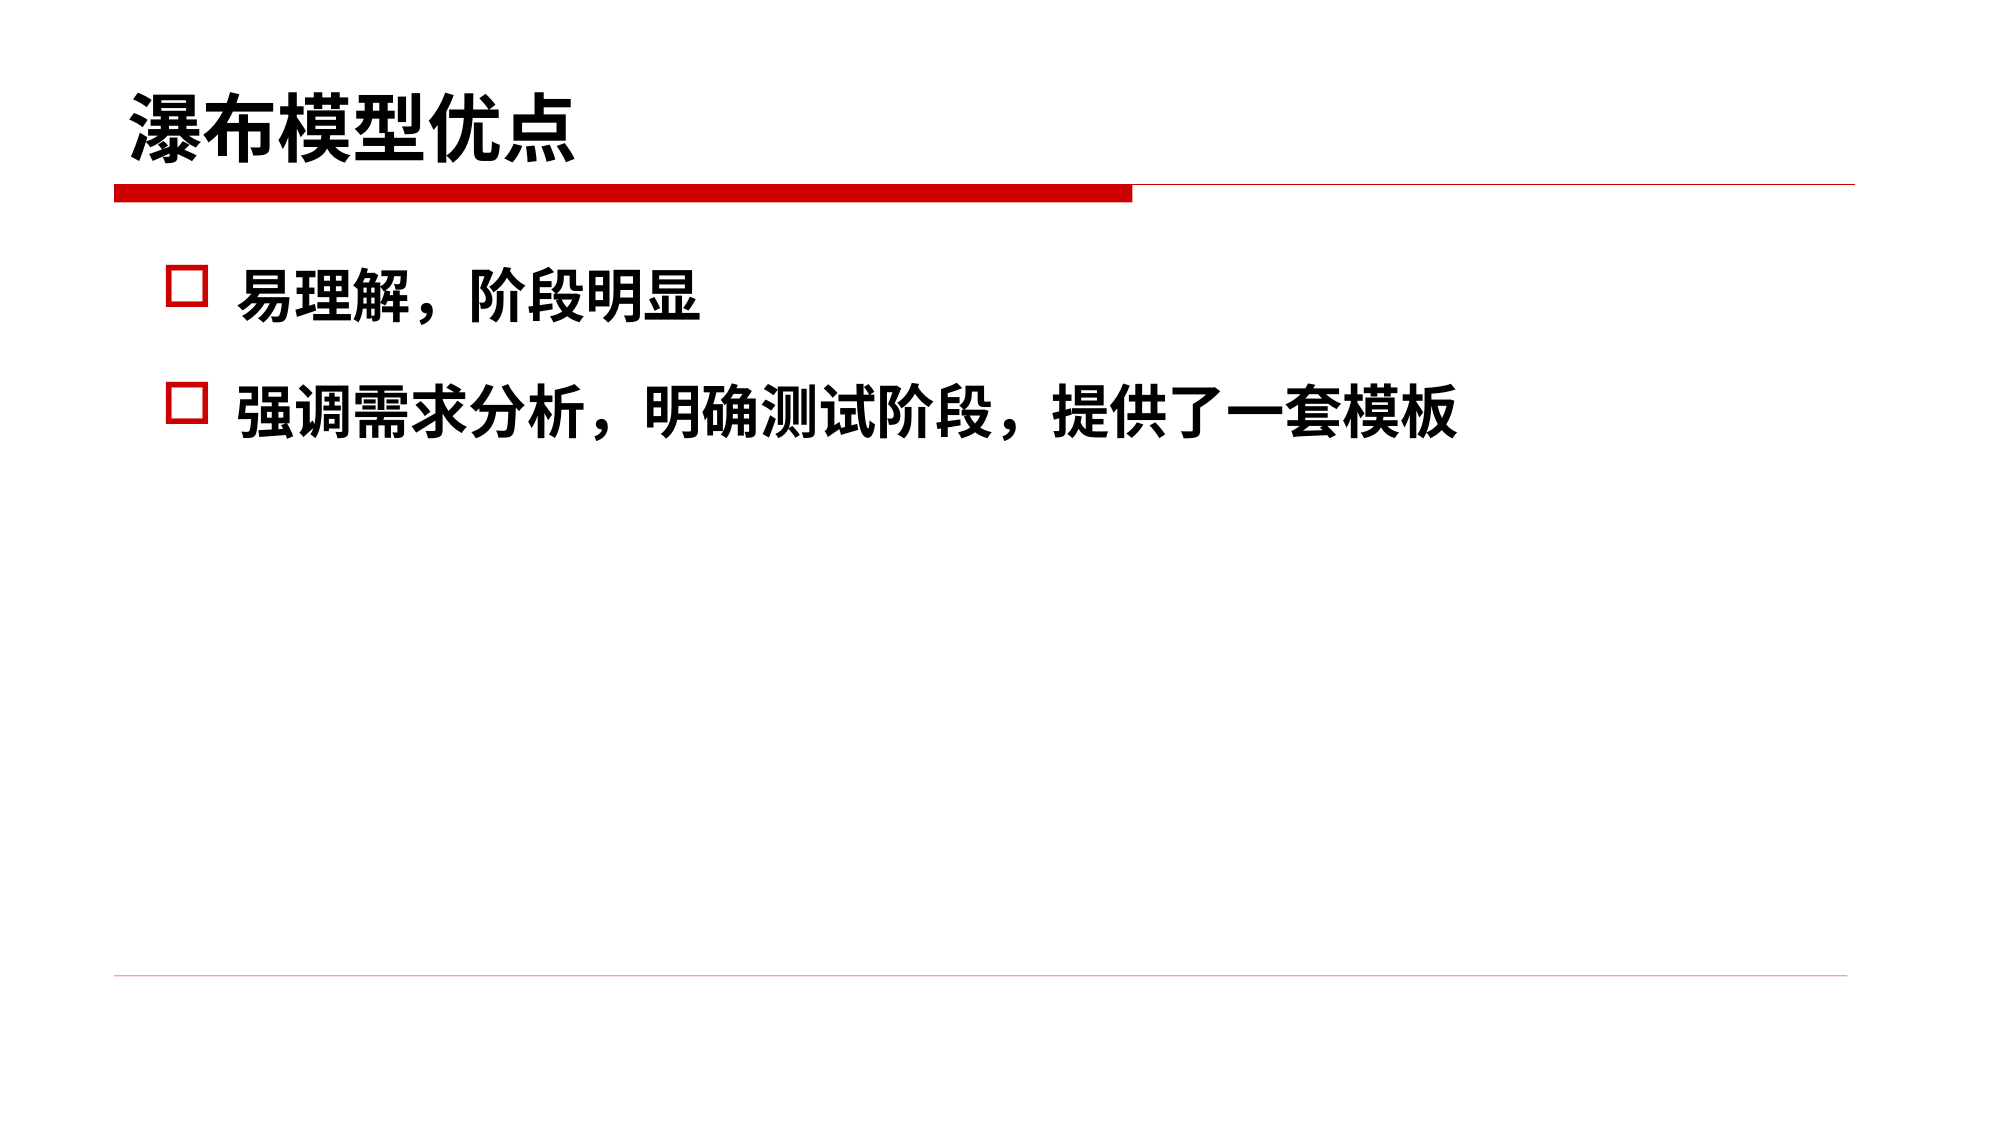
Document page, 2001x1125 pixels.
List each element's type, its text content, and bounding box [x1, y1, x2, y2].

title 瀑布模型优点 [112, 42, 1863, 179]
list 易理解，阶段明显 强调需求分析，明确测试阶段，提供了一套模板 [114, 216, 1865, 917]
